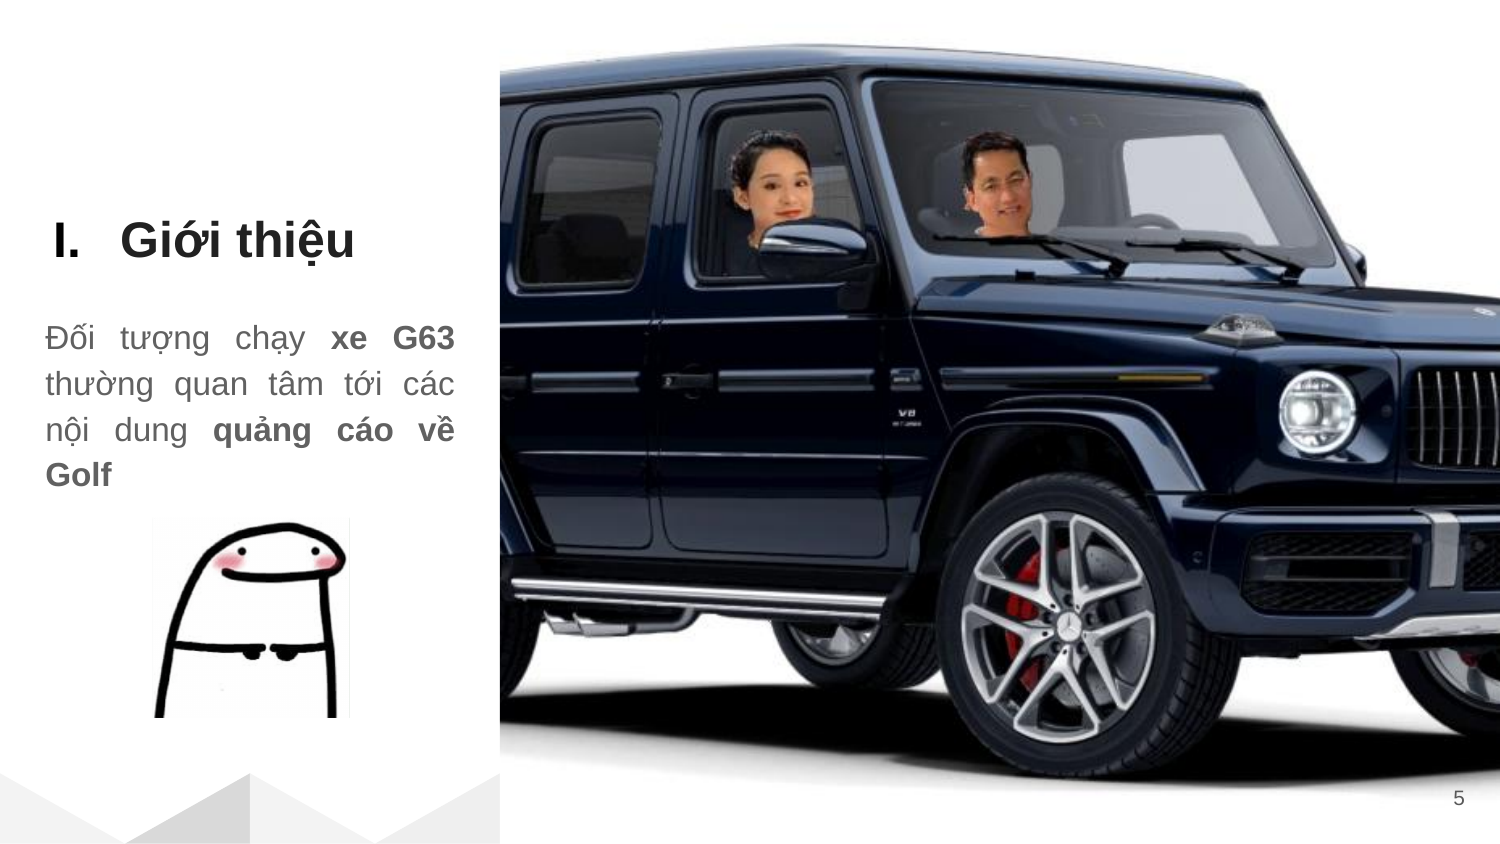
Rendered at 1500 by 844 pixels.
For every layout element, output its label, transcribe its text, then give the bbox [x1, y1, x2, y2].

picture [150, 517, 351, 718]
title Giới thiệu [30, 111, 471, 283]
list Đối tượng chạy xe G63 thường quan tâm tới các nội dung quảng cáo về Golf [30, 294, 471, 800]
picture [499, 0, 1500, 844]
